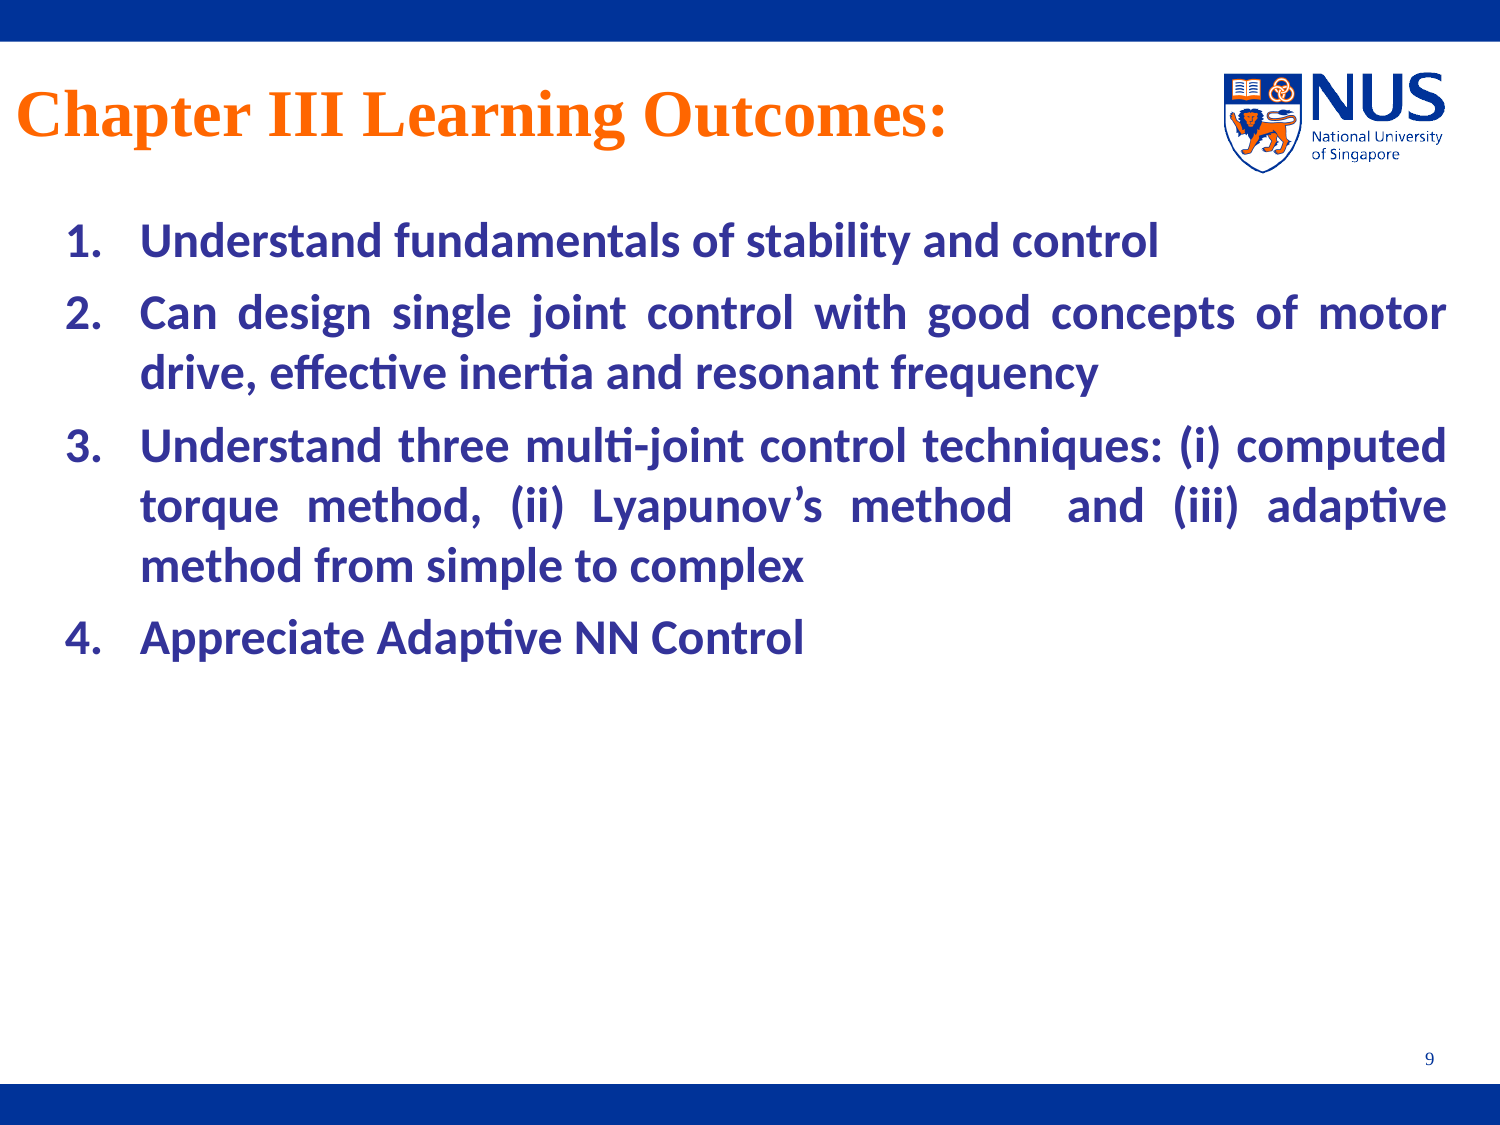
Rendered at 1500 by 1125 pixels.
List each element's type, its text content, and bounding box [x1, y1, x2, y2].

slide_number 9 [1136, 1038, 1450, 1115]
text_box Chapter III Learning Outcomes: [0, 49, 1450, 170]
text_box Understand fundamentals of stability and control Can design single joint control with good concepts of motor drive, effective inertia and resonant frequency Understand three multi-joint control techniques: (i) computed torque method, (ii) Lyapunov’s method and (iii) adaptive method from simple to complex Appreciate Adaptive NN Control [50, 199, 1463, 673]
picture [1215, 63, 1455, 181]
